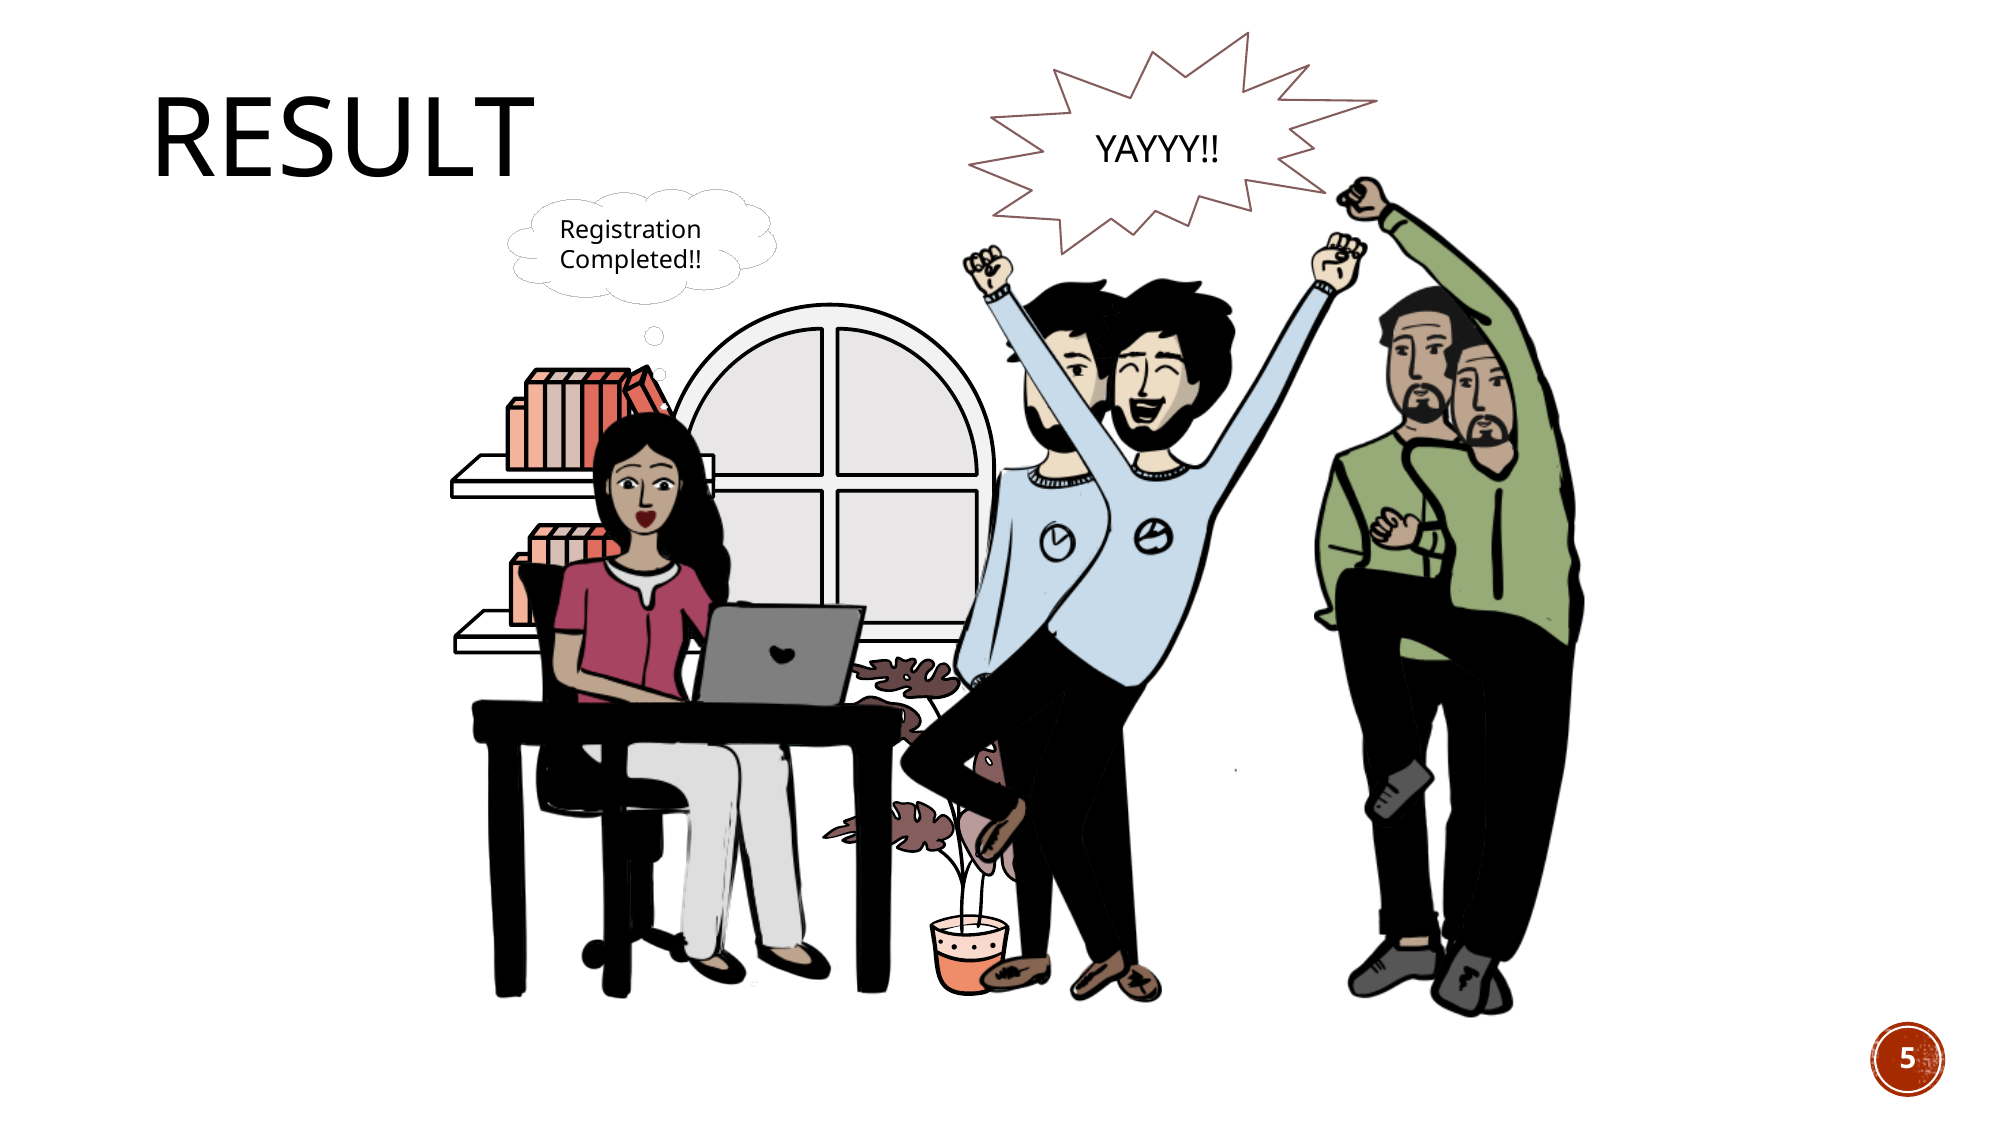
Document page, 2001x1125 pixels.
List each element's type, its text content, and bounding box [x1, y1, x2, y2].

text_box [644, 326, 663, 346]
text_box YAYYY!! [968, 31, 1378, 232]
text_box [453, 366, 714, 497]
picture [455, 171, 1622, 1024]
title Result [133, 73, 992, 208]
slide_number 5 [1855, 1028, 1961, 1089]
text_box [666, 306, 897, 406]
text_box Registration Completed!! [507, 189, 777, 305]
